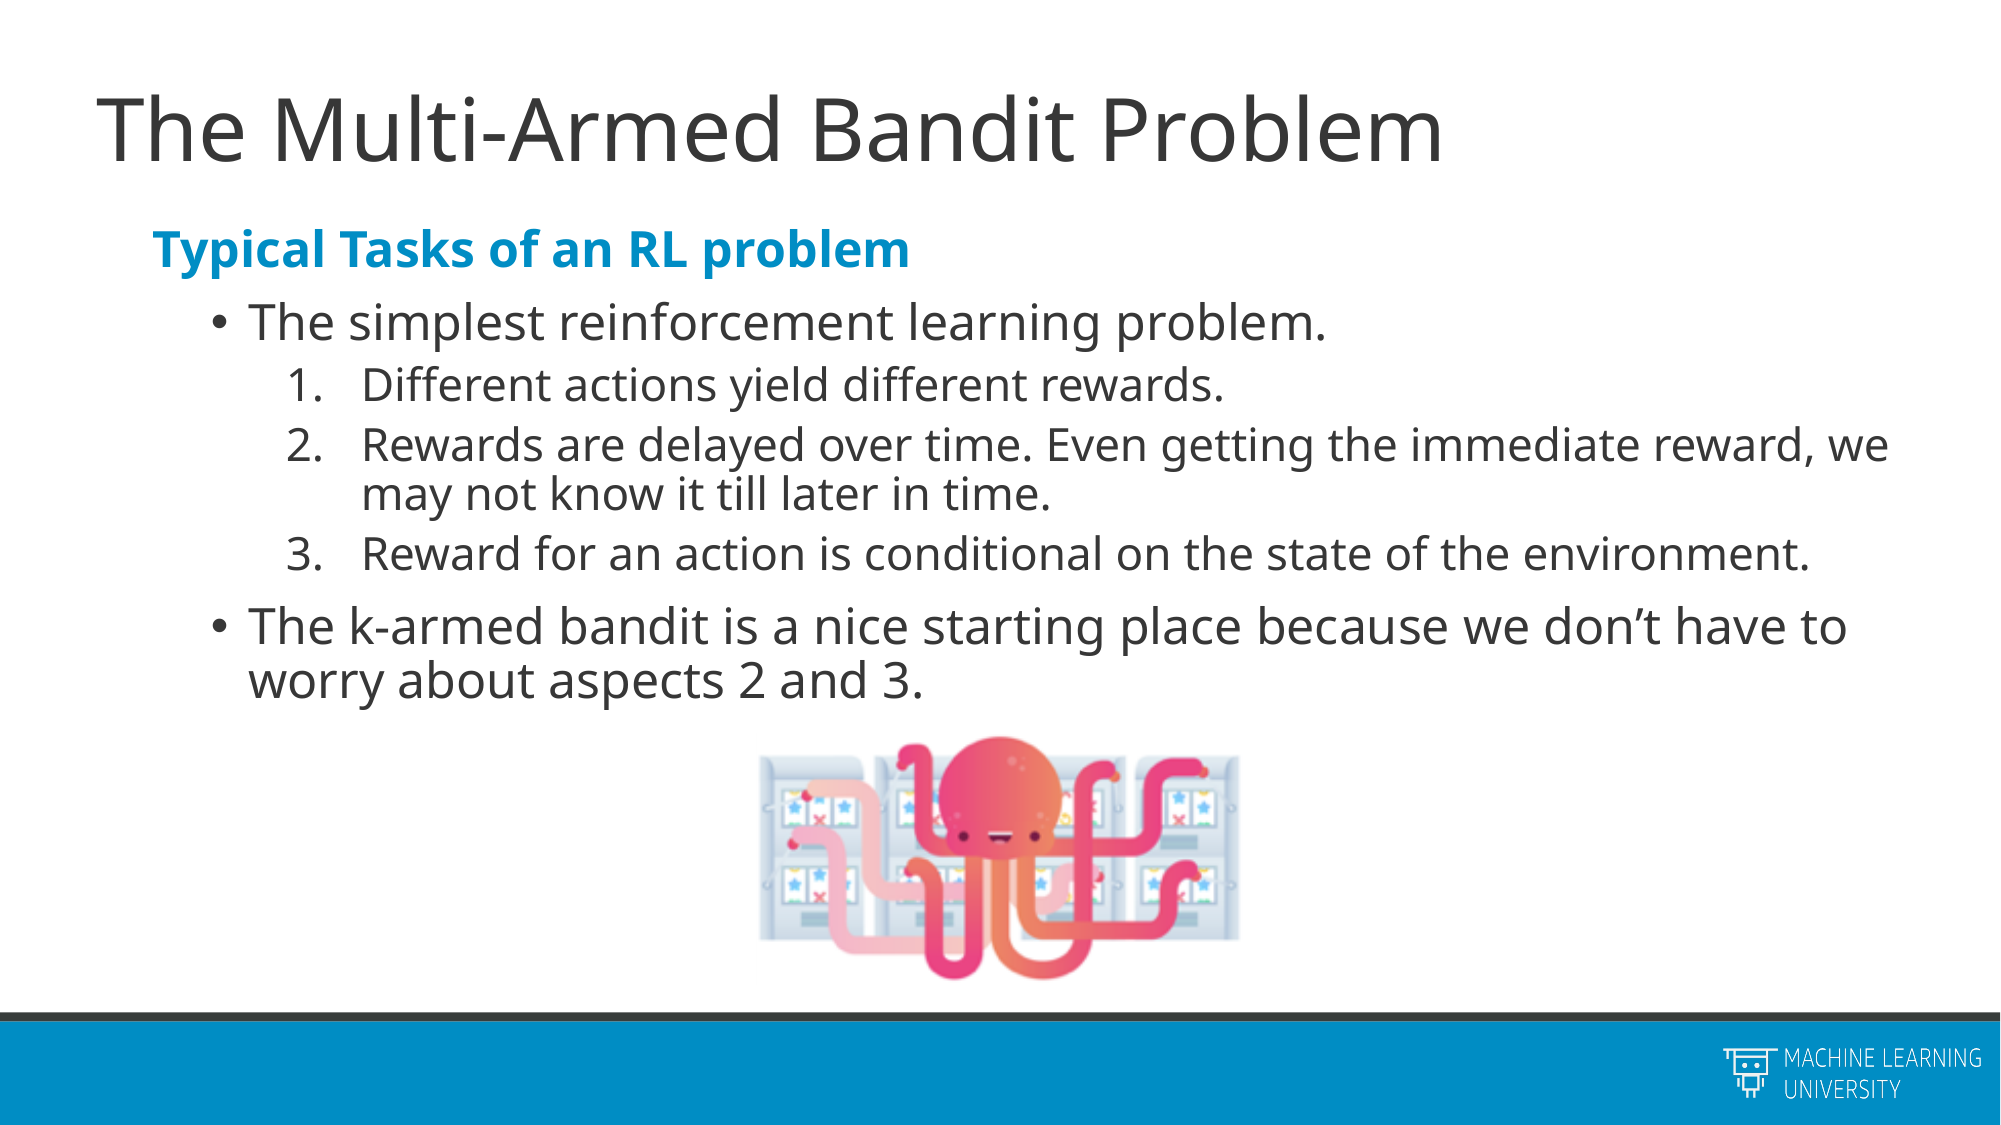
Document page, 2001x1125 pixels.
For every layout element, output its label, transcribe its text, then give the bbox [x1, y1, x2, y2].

list Typical Tasks of an RL problem [137, 150, 1862, 286]
list The simplest reinforcement learning problem. Different actions yield different rewards. Rewards are delayed over time. Even getting the immediate reward, we may not know it till later in time. Reward for an action is conditional on the state of the environment. The k-armed bandit is a nice starting place because we don’t have to worry about aspects 2 and 3. [196, 290, 1941, 895]
picture [754, 733, 1245, 985]
title The Multi-Armed Bandit Problem [81, 78, 1807, 242]
picture [1724, 1049, 1777, 1097]
